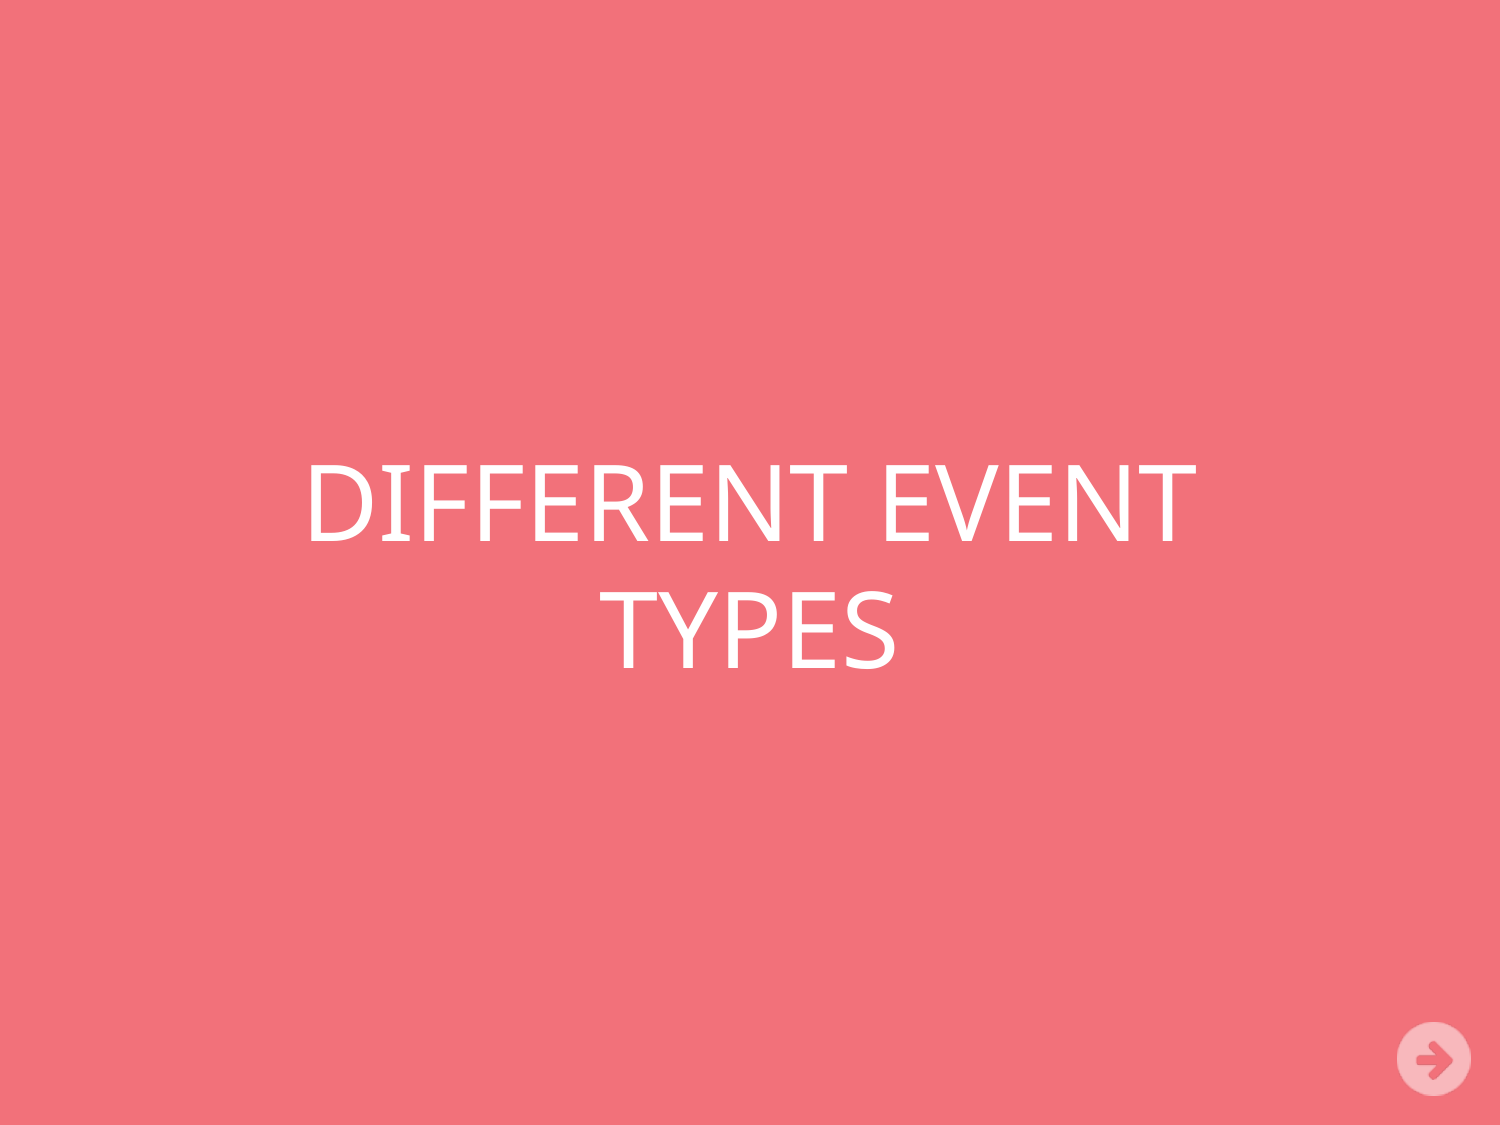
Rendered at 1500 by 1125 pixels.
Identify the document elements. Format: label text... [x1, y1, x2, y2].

picture [1397, 1022, 1471, 1096]
title DIFFERENT EVENT TYPES [0, 0, 1500, 1125]
